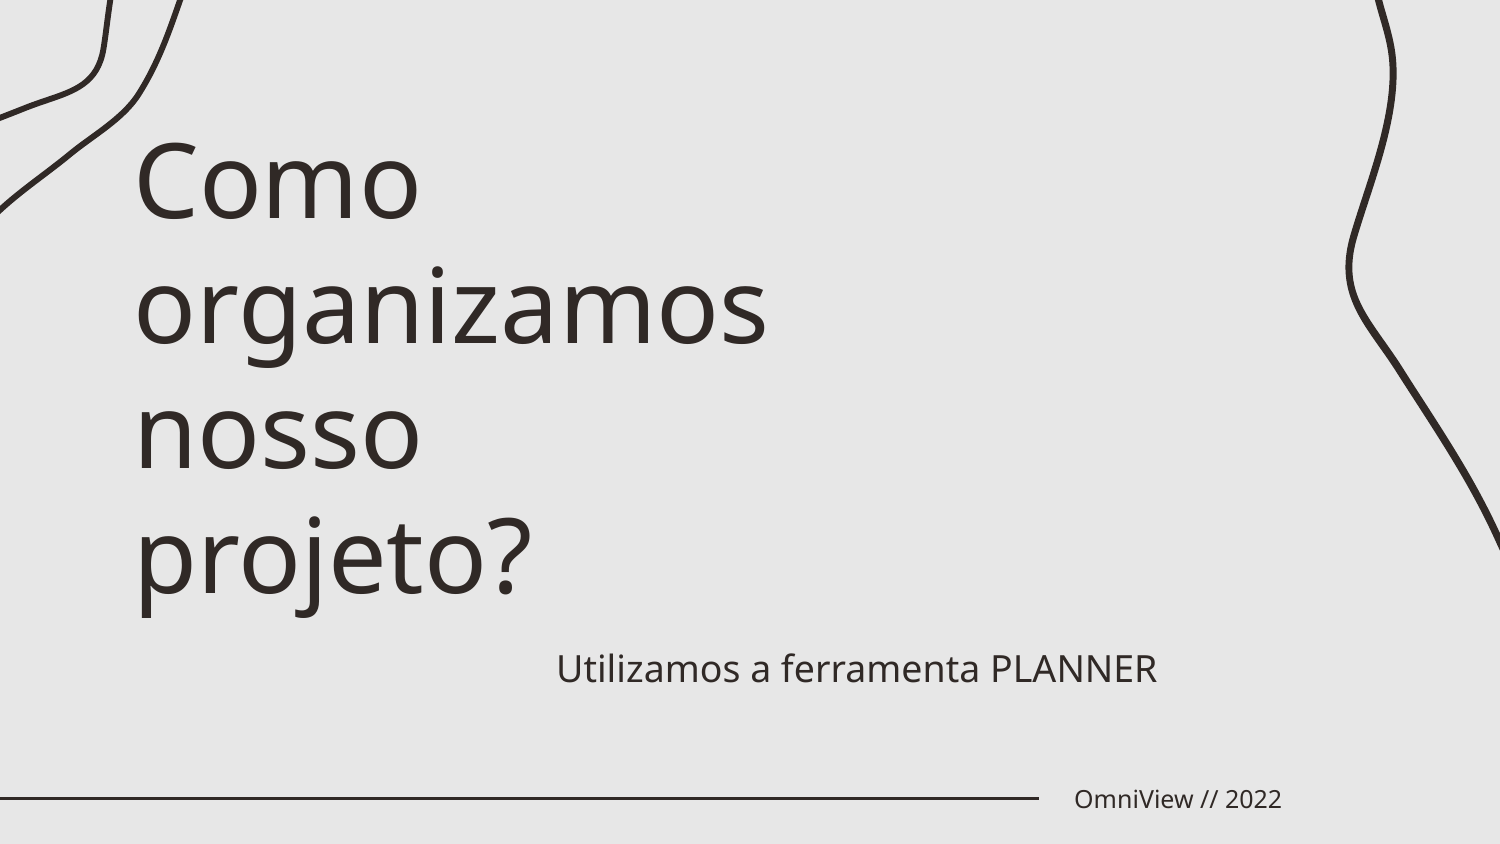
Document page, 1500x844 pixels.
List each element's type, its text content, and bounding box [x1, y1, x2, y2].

title Como organizamos nosso projeto? [118, 149, 830, 579]
text_box OmniView // 2022 [1038, 759, 1298, 838]
subtitle Utilizamos a ferramenta PLANNER [541, 630, 1373, 748]
